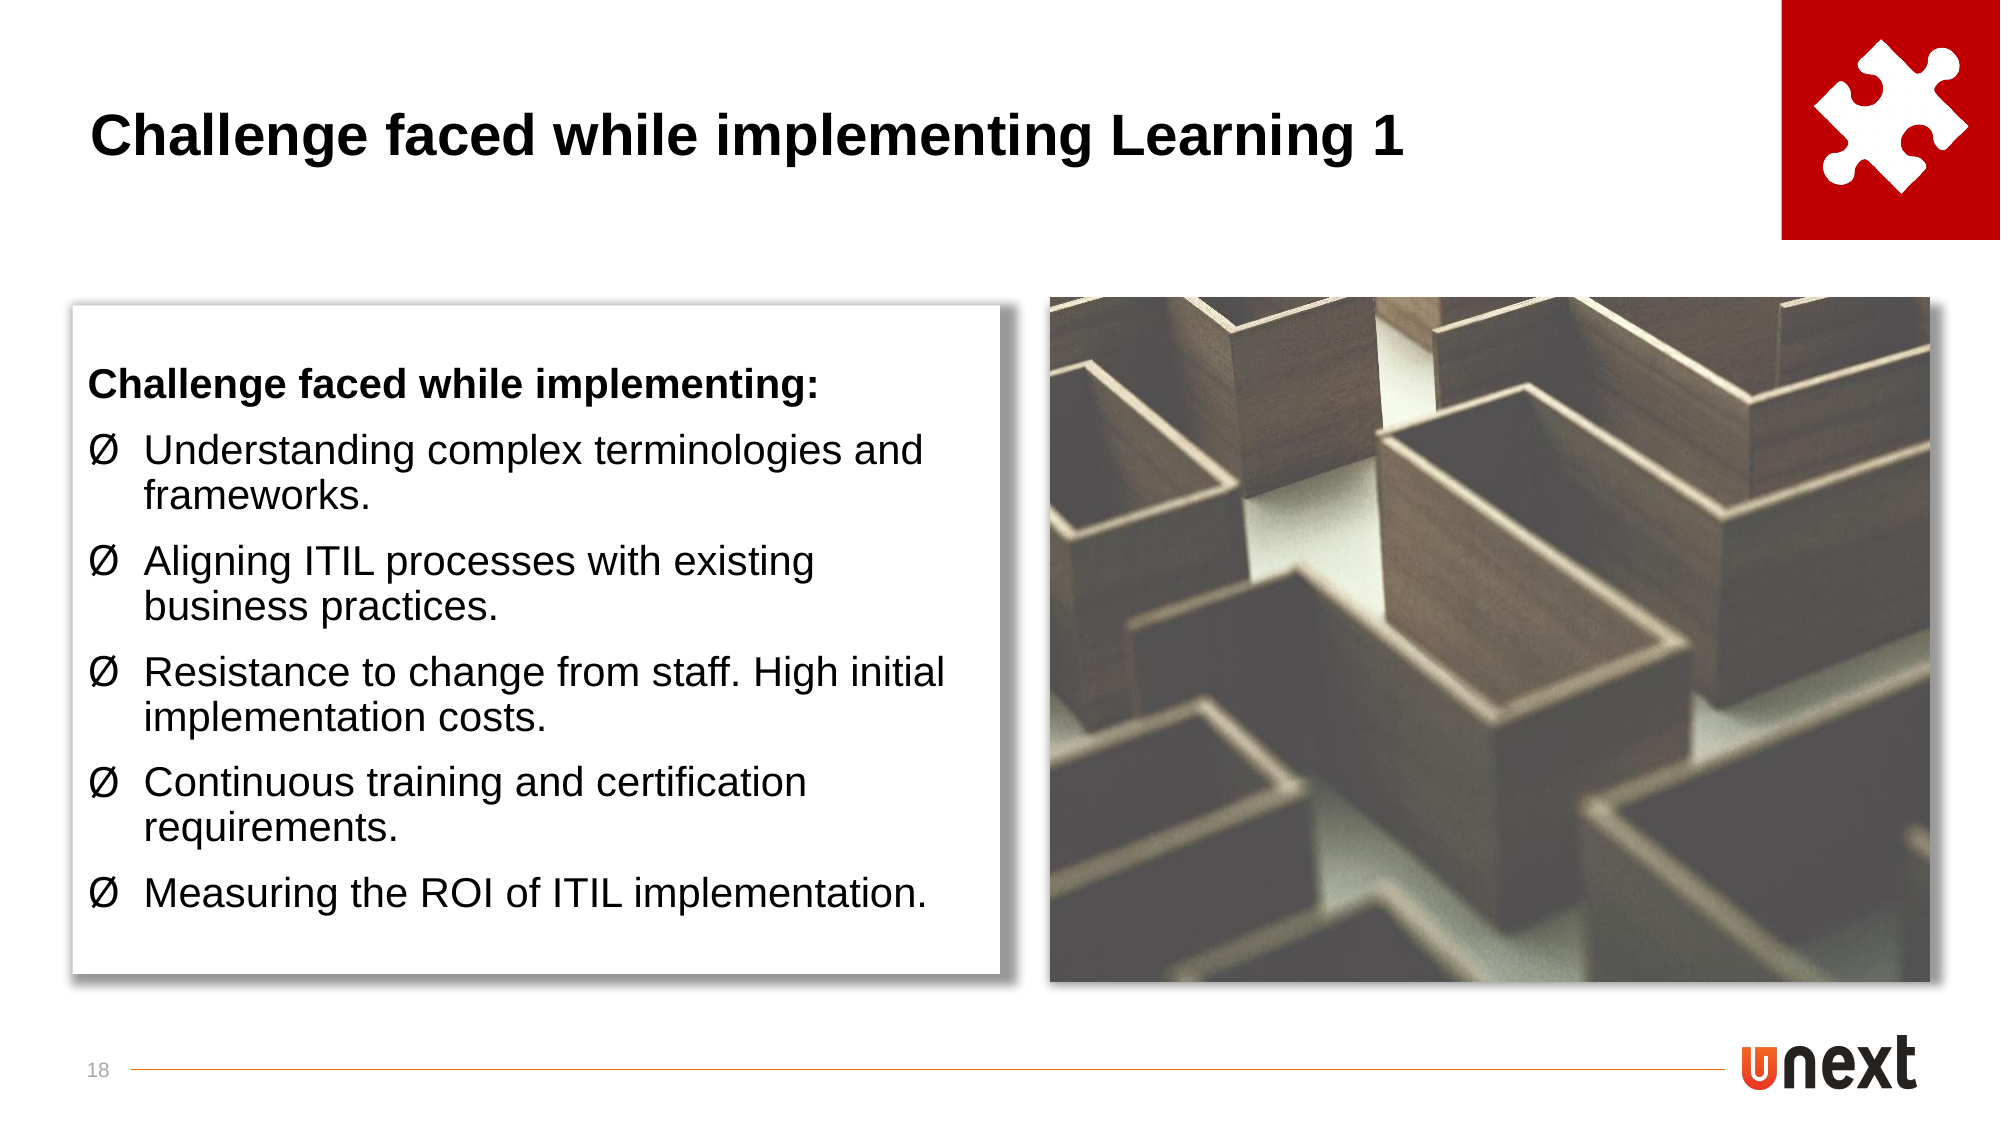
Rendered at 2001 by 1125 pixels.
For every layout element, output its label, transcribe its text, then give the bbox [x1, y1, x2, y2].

title Challenge faced while implementing Learning 1 [76, 78, 1798, 196]
picture [1742, 1035, 1917, 1090]
text_box Challenge faced while implementing: Understanding complex terminologies and frameworks. Aligning ITIL processes with existing business practices. Resistance to change from staff. High initial implementation costs. Continuous training and certification requirements. Measuring the ROI of ITIL implementation. [72, 305, 1000, 974]
picture [1798, 27, 1984, 213]
slide_number 18 [48, 1047, 110, 1091]
text_box [1781, 0, 2000, 241]
picture [1049, 297, 1930, 982]
